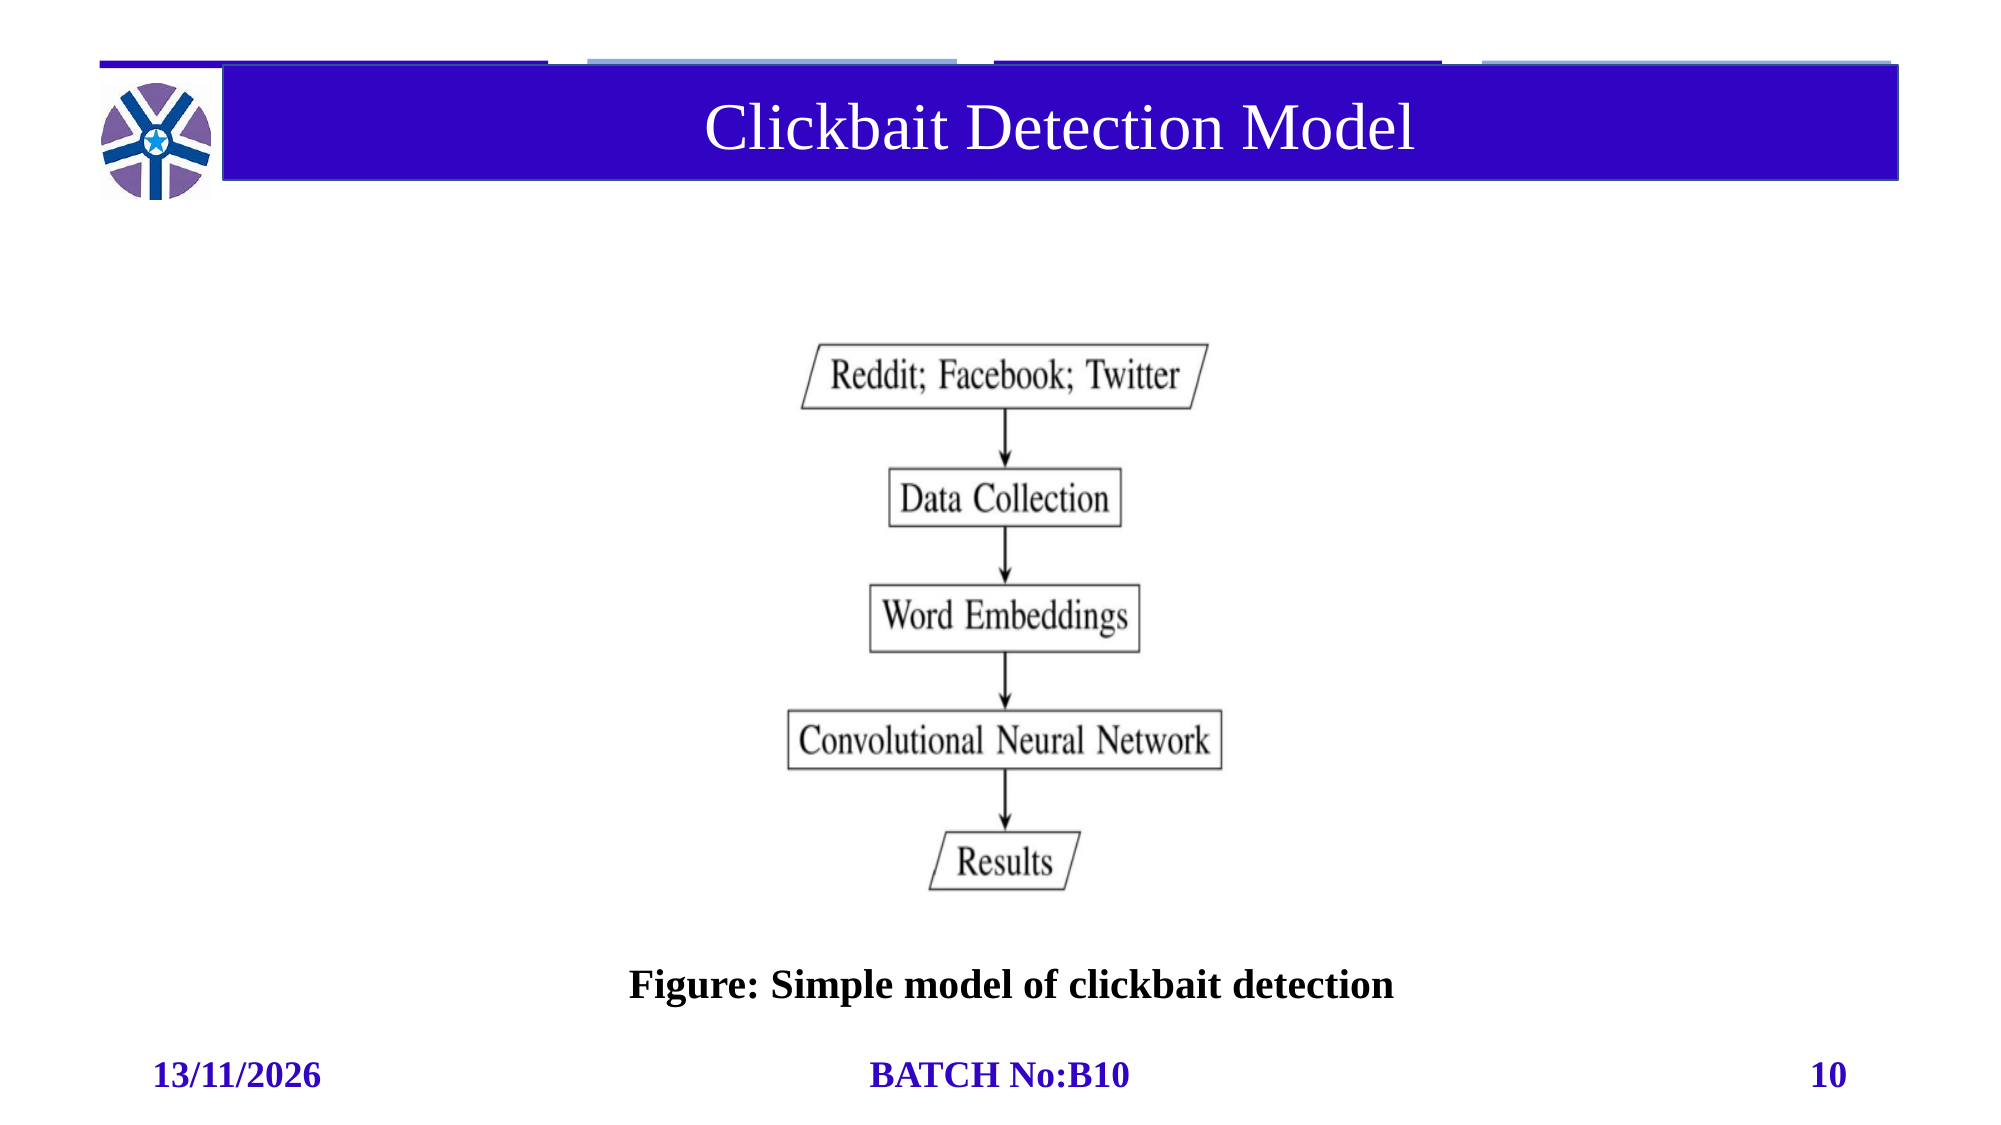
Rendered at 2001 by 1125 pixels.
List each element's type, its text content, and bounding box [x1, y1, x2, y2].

text_box [99, 60, 549, 69]
text_box BATCH No:B10 [662, 1042, 1338, 1103]
text_box [993, 60, 1442, 64]
text_box [1481, 60, 1892, 64]
text_box Figure: Simple model of clickbait detection [614, 849, 1687, 1015]
text_box Clickbait Detection Model [223, 64, 1899, 181]
text_box 10 [1412, 1042, 1863, 1103]
text_box [587, 58, 957, 64]
picture [101, 83, 211, 200]
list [707, 261, 1280, 933]
text_box 14-04-2023 [137, 1042, 588, 1103]
